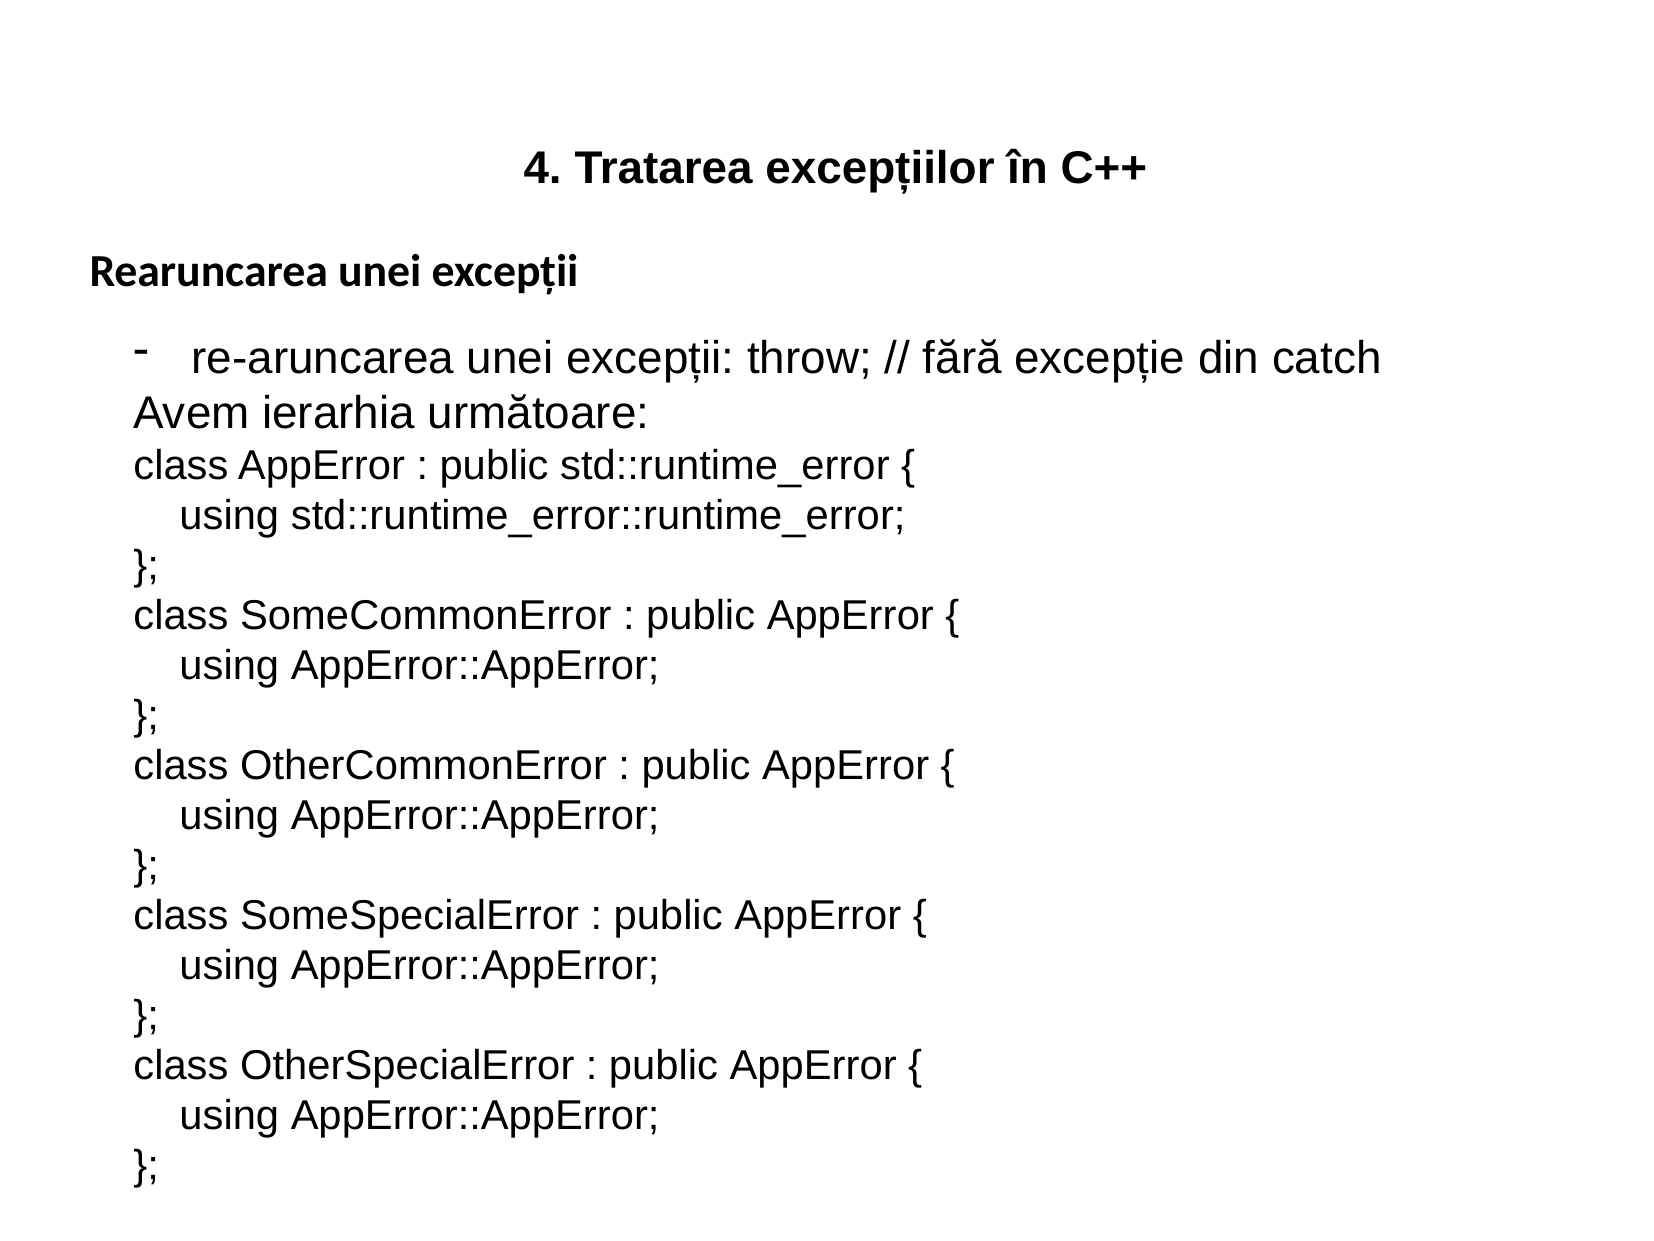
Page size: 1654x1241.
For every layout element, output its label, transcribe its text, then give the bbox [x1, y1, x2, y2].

text_box Rearuncarea unei excepții [74, 233, 1600, 308]
text_box 4. Tratarea excepțiilor în C++ [380, 135, 1290, 209]
text_box re-aruncarea unei excepții: throw; // fără excepție din catch Avem ierarhia următoare: class AppError : public std::runtime_error { using std::runtime_error::runtime_error; }; class SomeCommonError : public AppError { using AppError::AppError; }; class OtherCommonError : public AppError { using AppError::AppError; }; class SomeSpecialError : public AppError { using AppError::AppError; }; class OtherSpecialError : public AppError { using AppError::AppError; }; [101, 320, 1527, 1196]
